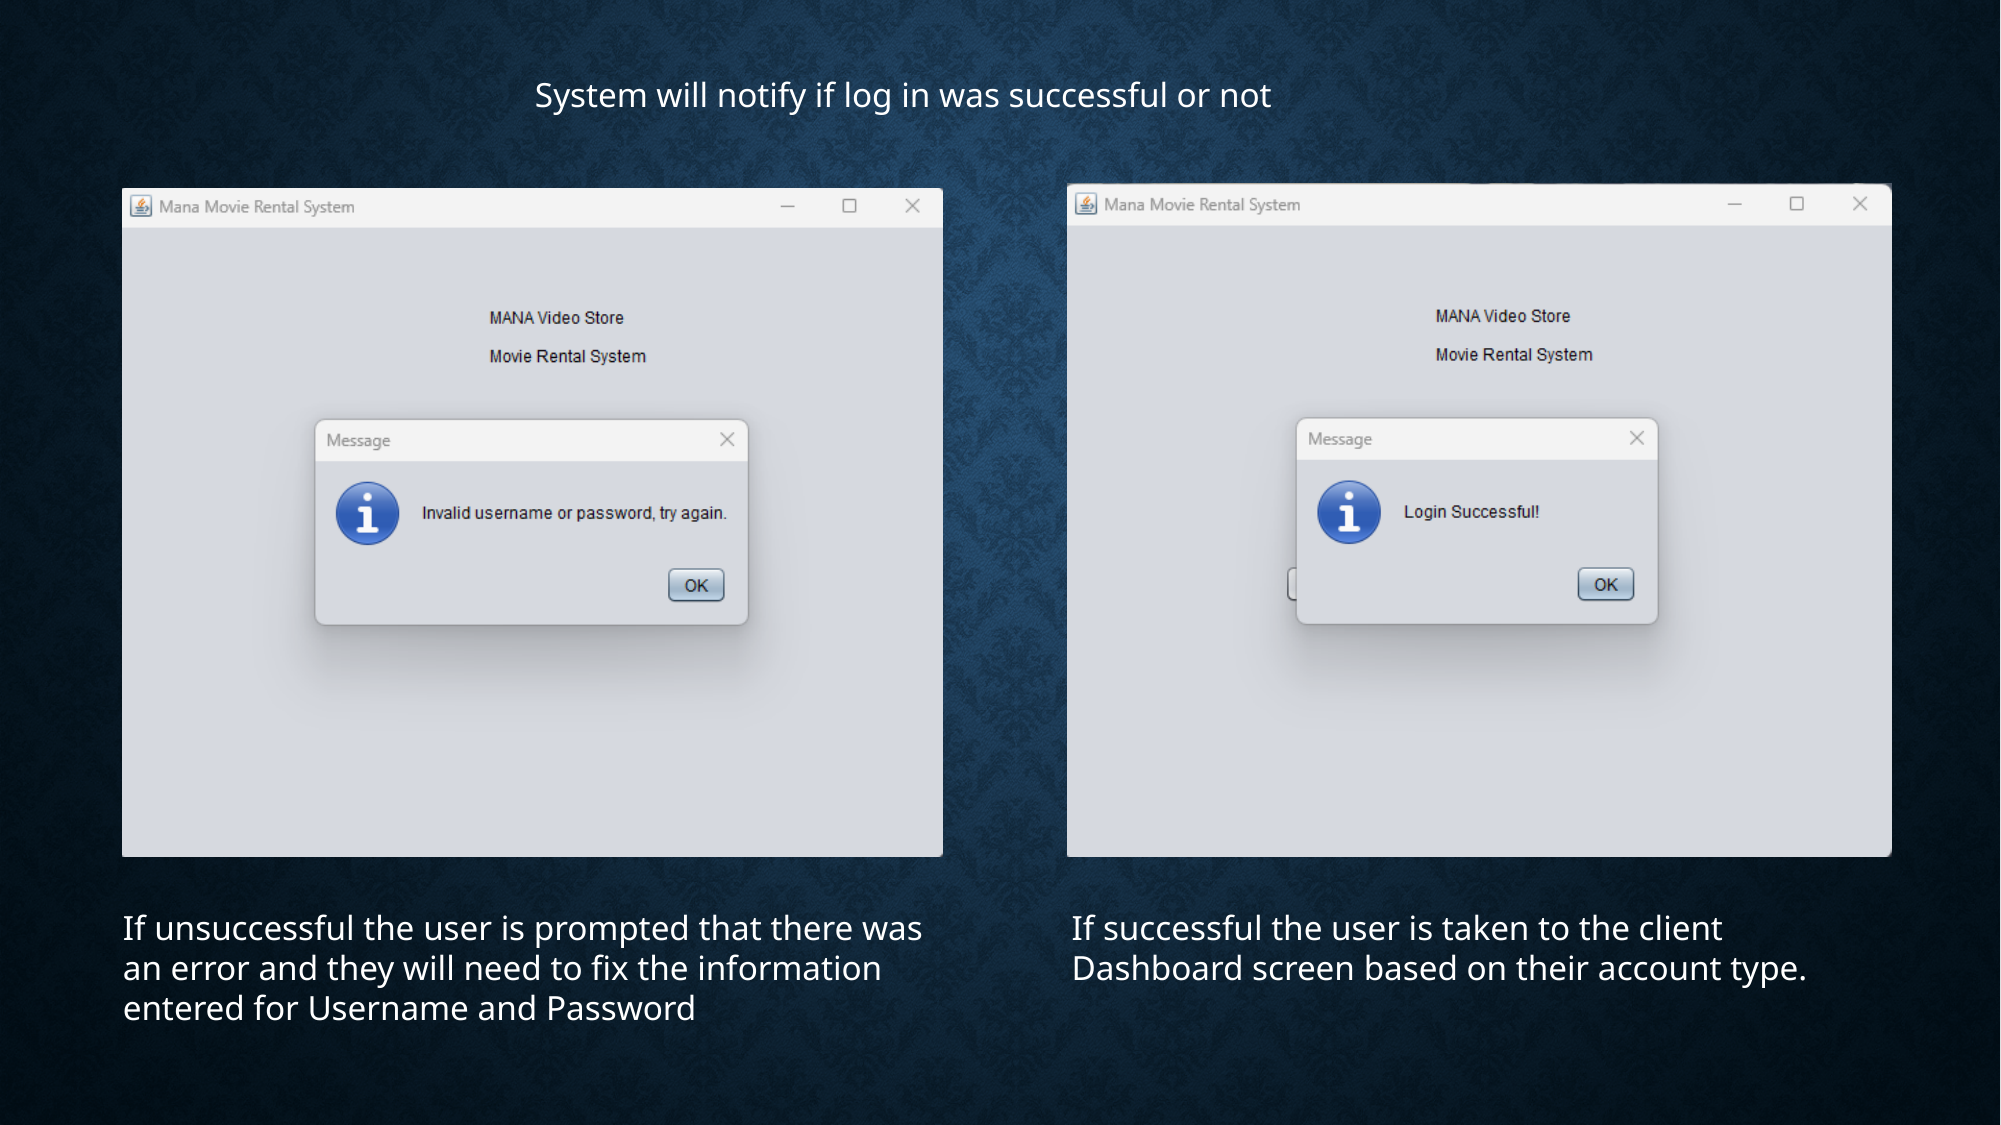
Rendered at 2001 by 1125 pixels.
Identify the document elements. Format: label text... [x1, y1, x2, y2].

text_box System will notify if log in was successful or not [520, 66, 1480, 121]
text_box If successful the user is taken to the client Dashboard screen based on their account type. [1056, 900, 1892, 995]
text_box If unsuccessful the user is prompted that there was an error and they will need to fix the information entered for Username and Password [108, 900, 943, 1035]
picture [1067, 183, 1893, 857]
picture [122, 187, 944, 857]
